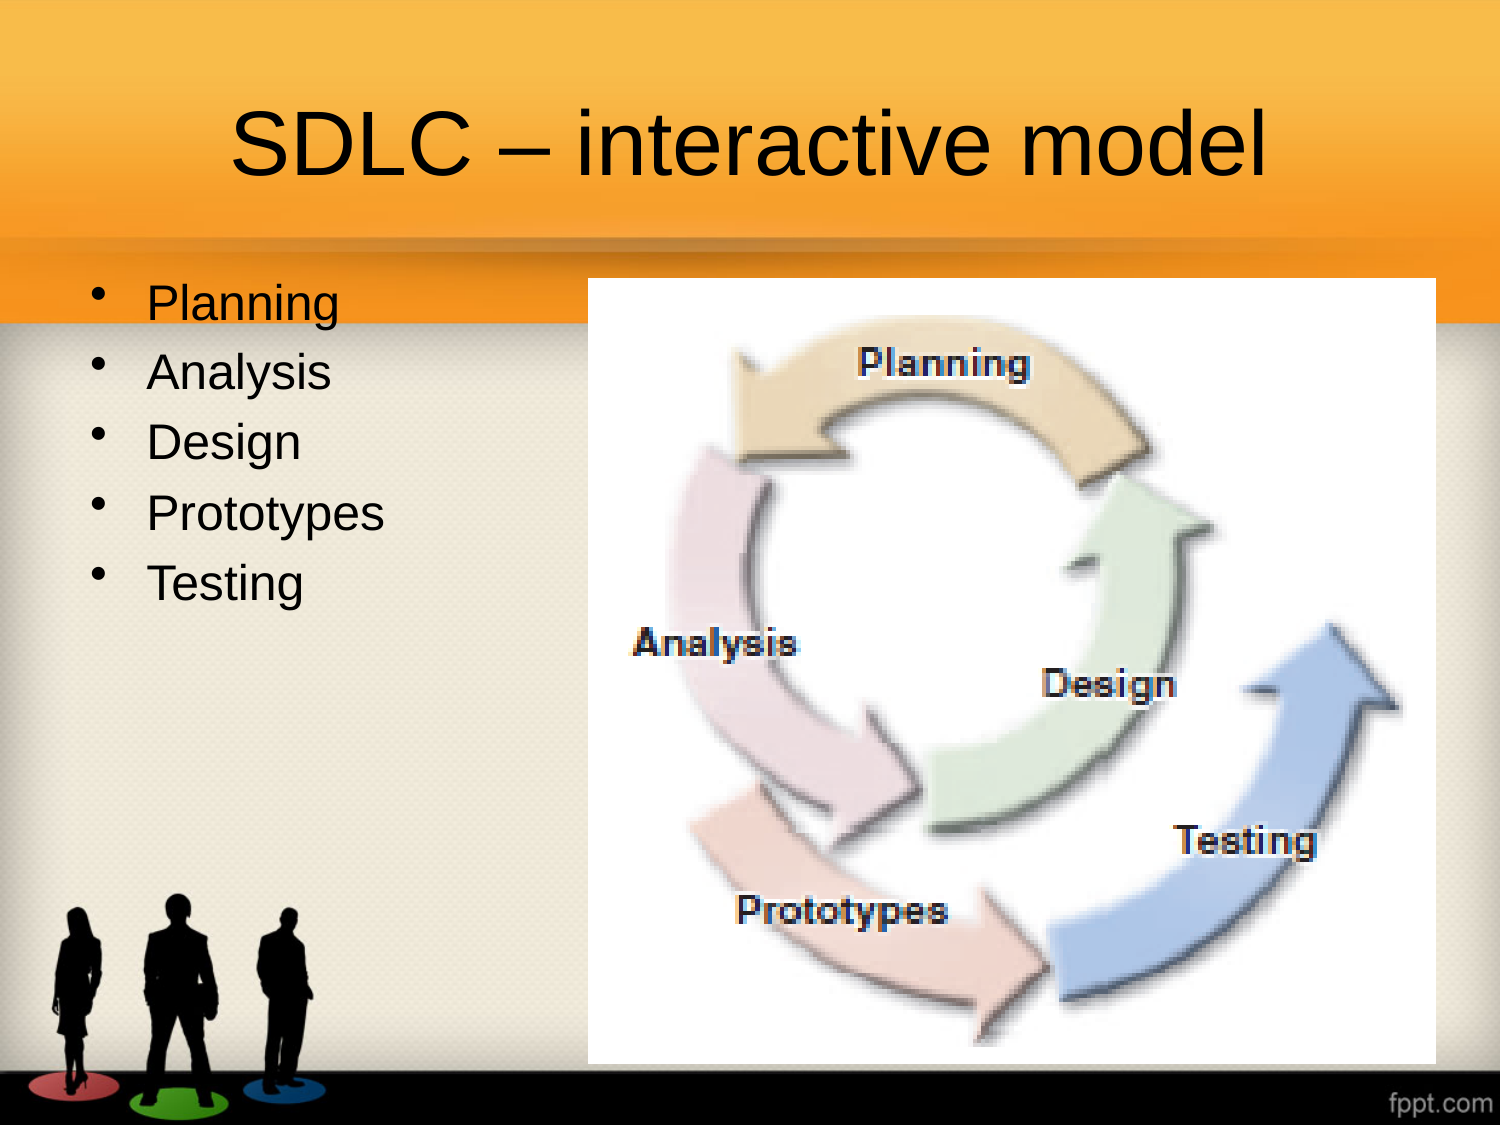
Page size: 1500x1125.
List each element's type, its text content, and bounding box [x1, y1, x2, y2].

list Planning Analysis Design Prototypes Testing [75, 262, 1425, 1005]
title SDLC – interactive model [75, 45, 1425, 233]
picture [0, 0, 1500, 1125]
